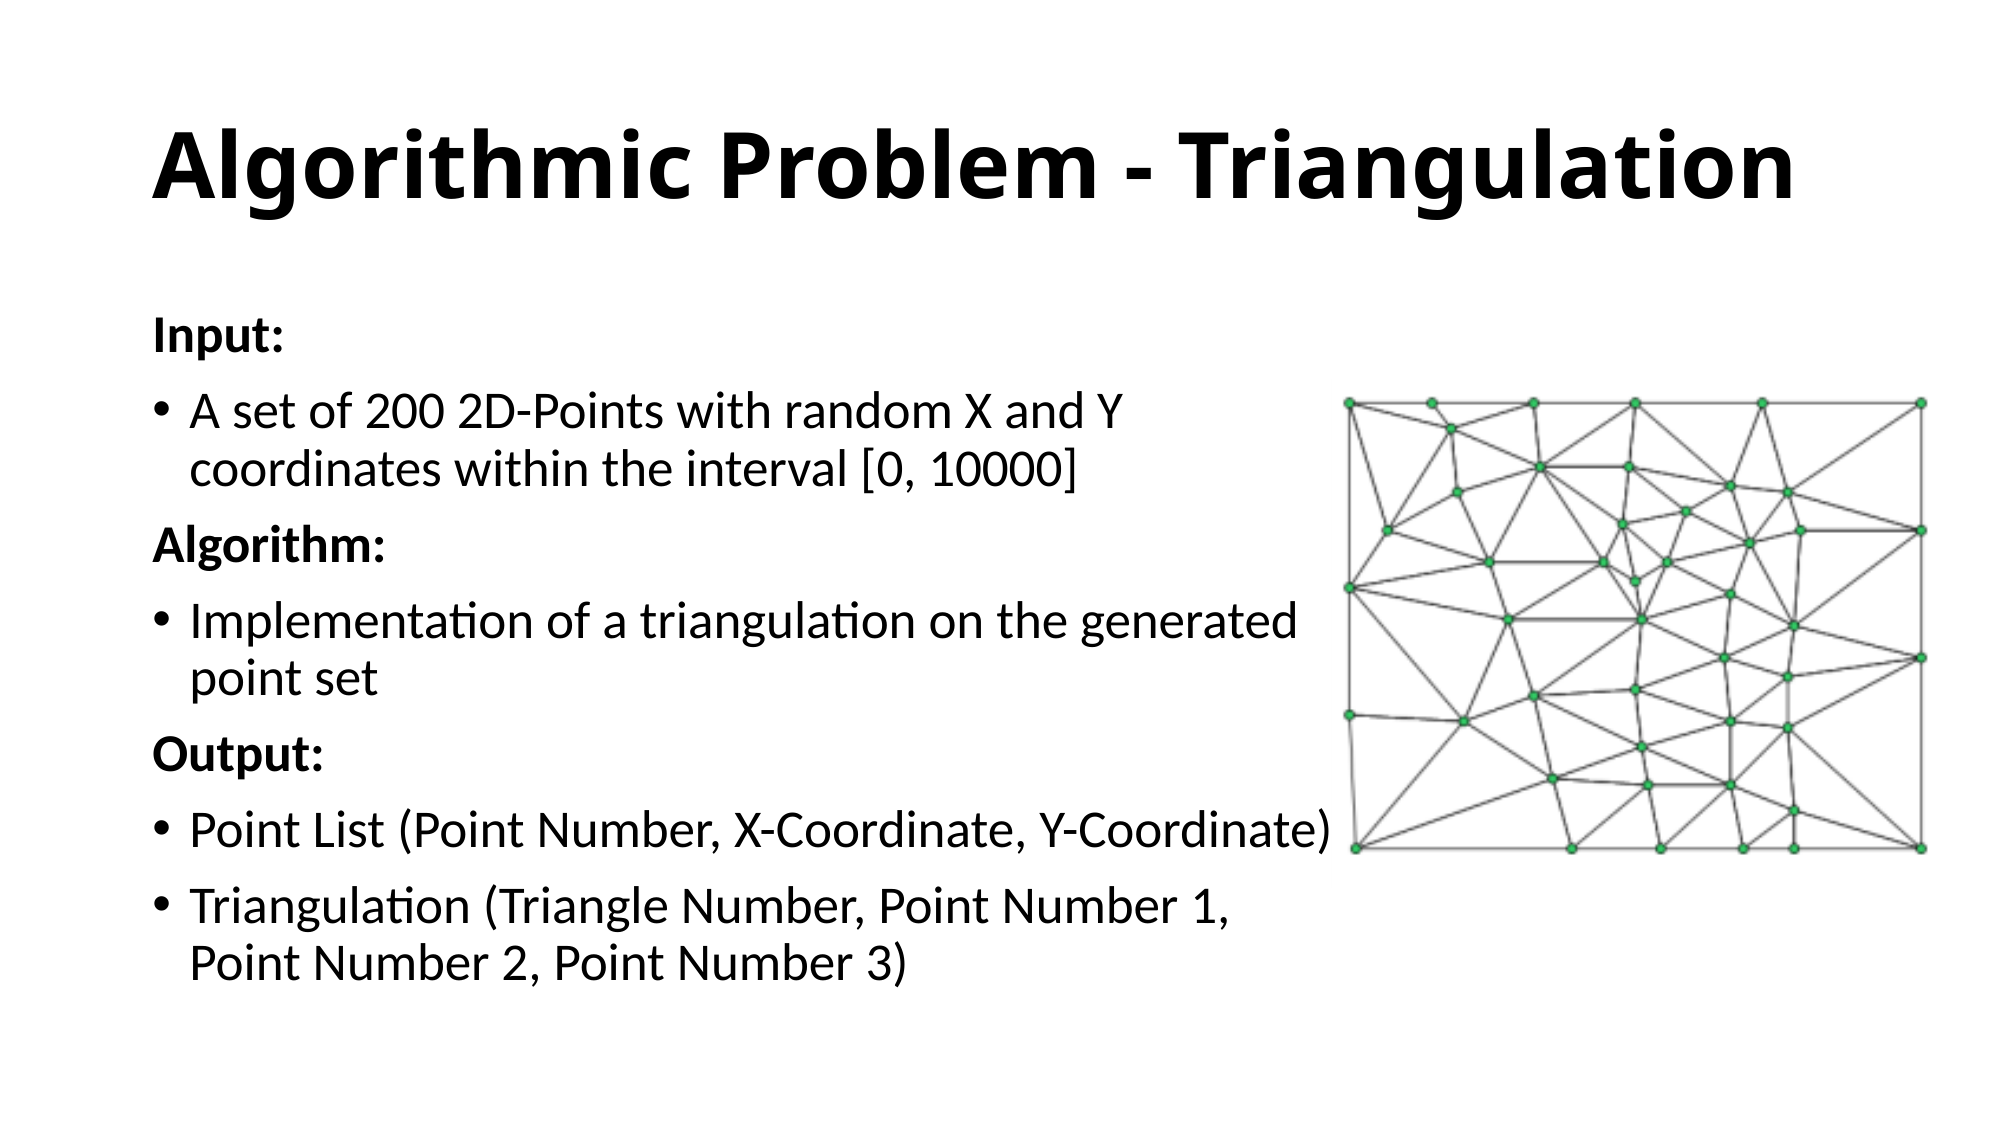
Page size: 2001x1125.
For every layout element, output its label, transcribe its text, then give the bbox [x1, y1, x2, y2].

list Input: A set of 200 2D-Points with random X and Y coordinates within the interval [0, 10000] Algorithm: Implementation of a triangulation on the generated point set Output: Point List (Point Number, X-Coordinate, Y-Coordinate) Triangulation (Triangle Number, Point Number 1, Point Number 2, Point Number 3) [137, 299, 1348, 1014]
title Algorithmic Problem - Triangulation [137, 59, 1863, 278]
picture [1330, 379, 1949, 888]
